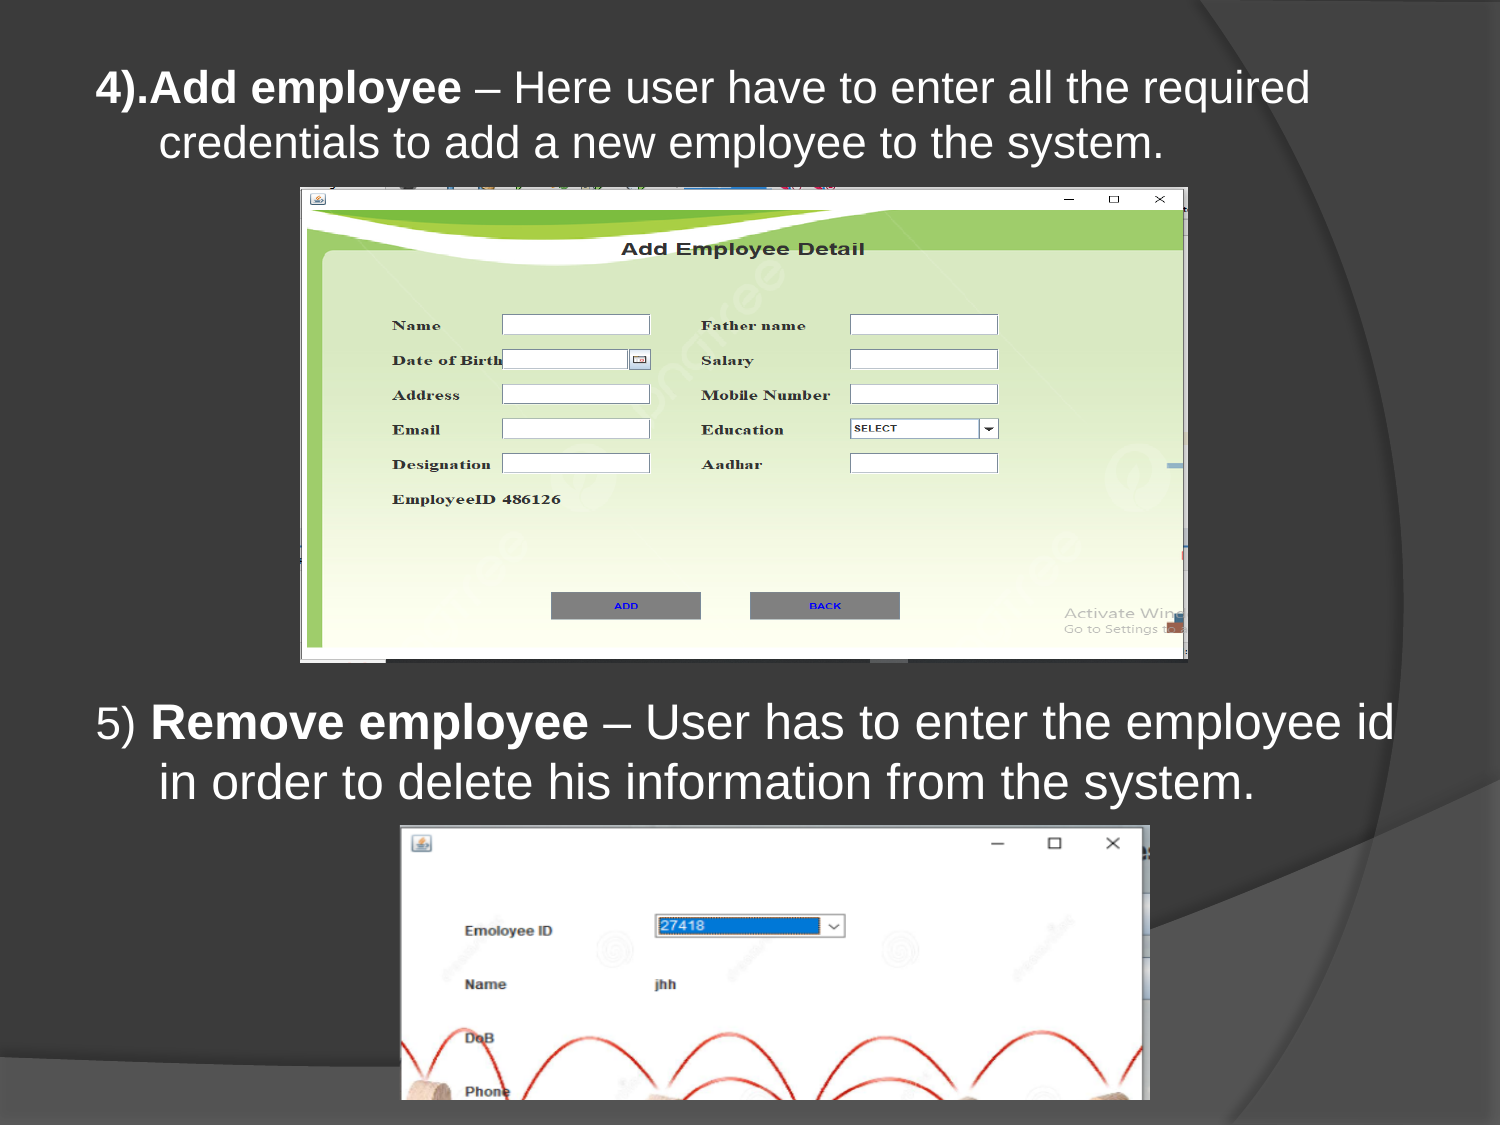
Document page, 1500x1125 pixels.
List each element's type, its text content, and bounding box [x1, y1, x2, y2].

picture [299, 187, 1188, 663]
list 4).Add employee – Here user have to enter all the required credentials to add a new employee to the system. 5) Remove employee – User has to enter the employee id in order to delete his information from the system. [75, 50, 1425, 1125]
picture [399, 824, 1151, 1101]
